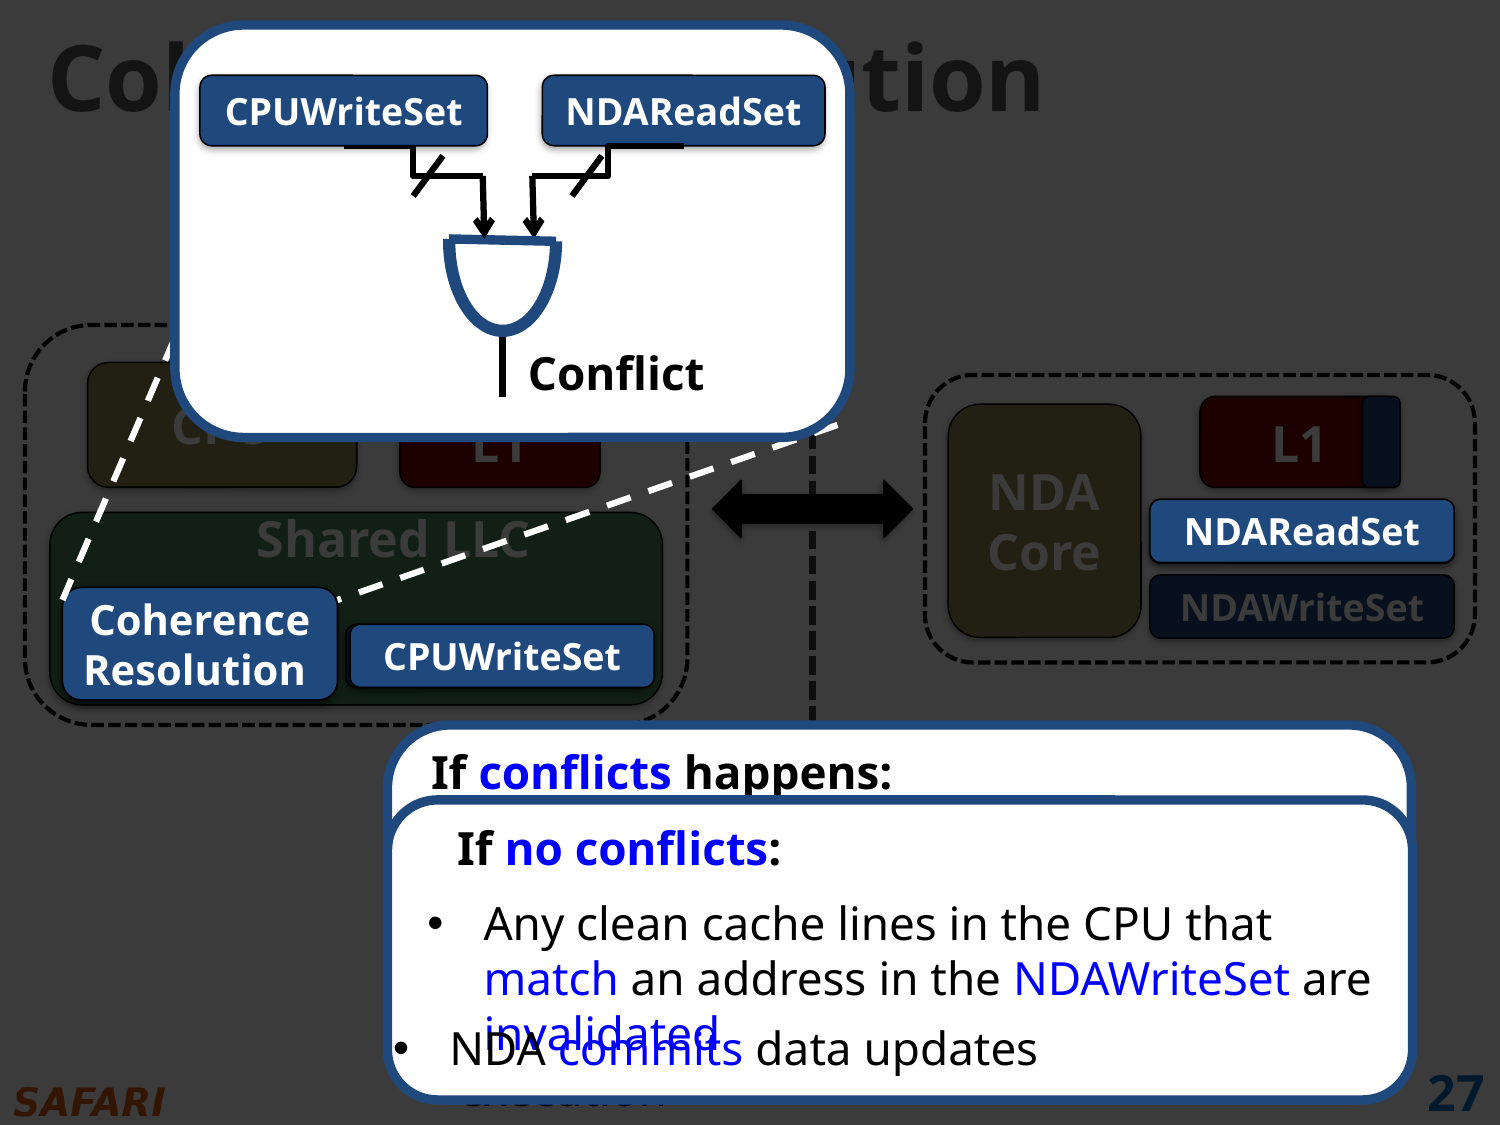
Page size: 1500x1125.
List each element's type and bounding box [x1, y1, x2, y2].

text_box [24, 324, 688, 726]
text_box [387, 799, 1413, 1101]
text_box [387, 724, 1499, 1125]
text_box [0, 0, 1500, 1125]
text_box [62, 337, 176, 601]
text_box [337, 447, 838, 601]
picture [12, 1079, 171, 1125]
text_box [924, 374, 1476, 663]
text_box [174, 24, 851, 438]
